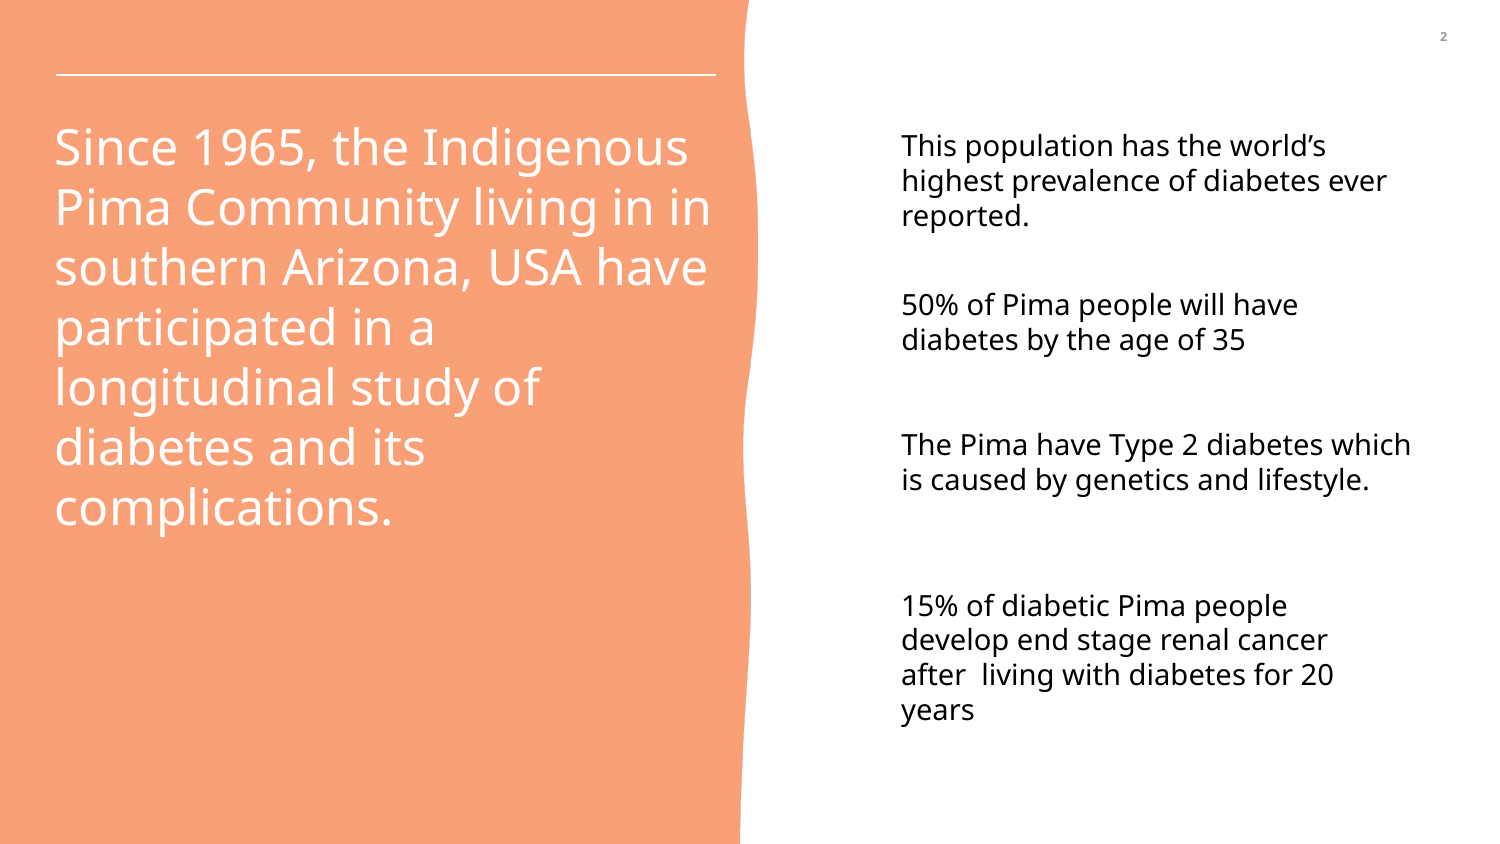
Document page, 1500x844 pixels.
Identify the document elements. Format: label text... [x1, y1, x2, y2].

text_box 50% of Pima people will have diabetes by the age of 35 [886, 271, 1429, 360]
text_box This population has the world’s highest prevalence of diabetes ever reported. [886, 111, 1429, 200]
picture [0, 0, 759, 844]
text_box 15% of diabetic Pima people develop end stage renal cancer after living with diabetes for 20 years [886, 634, 1415, 788]
text_box The Pima have Type 2 diabetes which is caused by genetics and lifestyle. [886, 411, 1429, 499]
slide_number ‹#› [1372, 0, 1463, 76]
